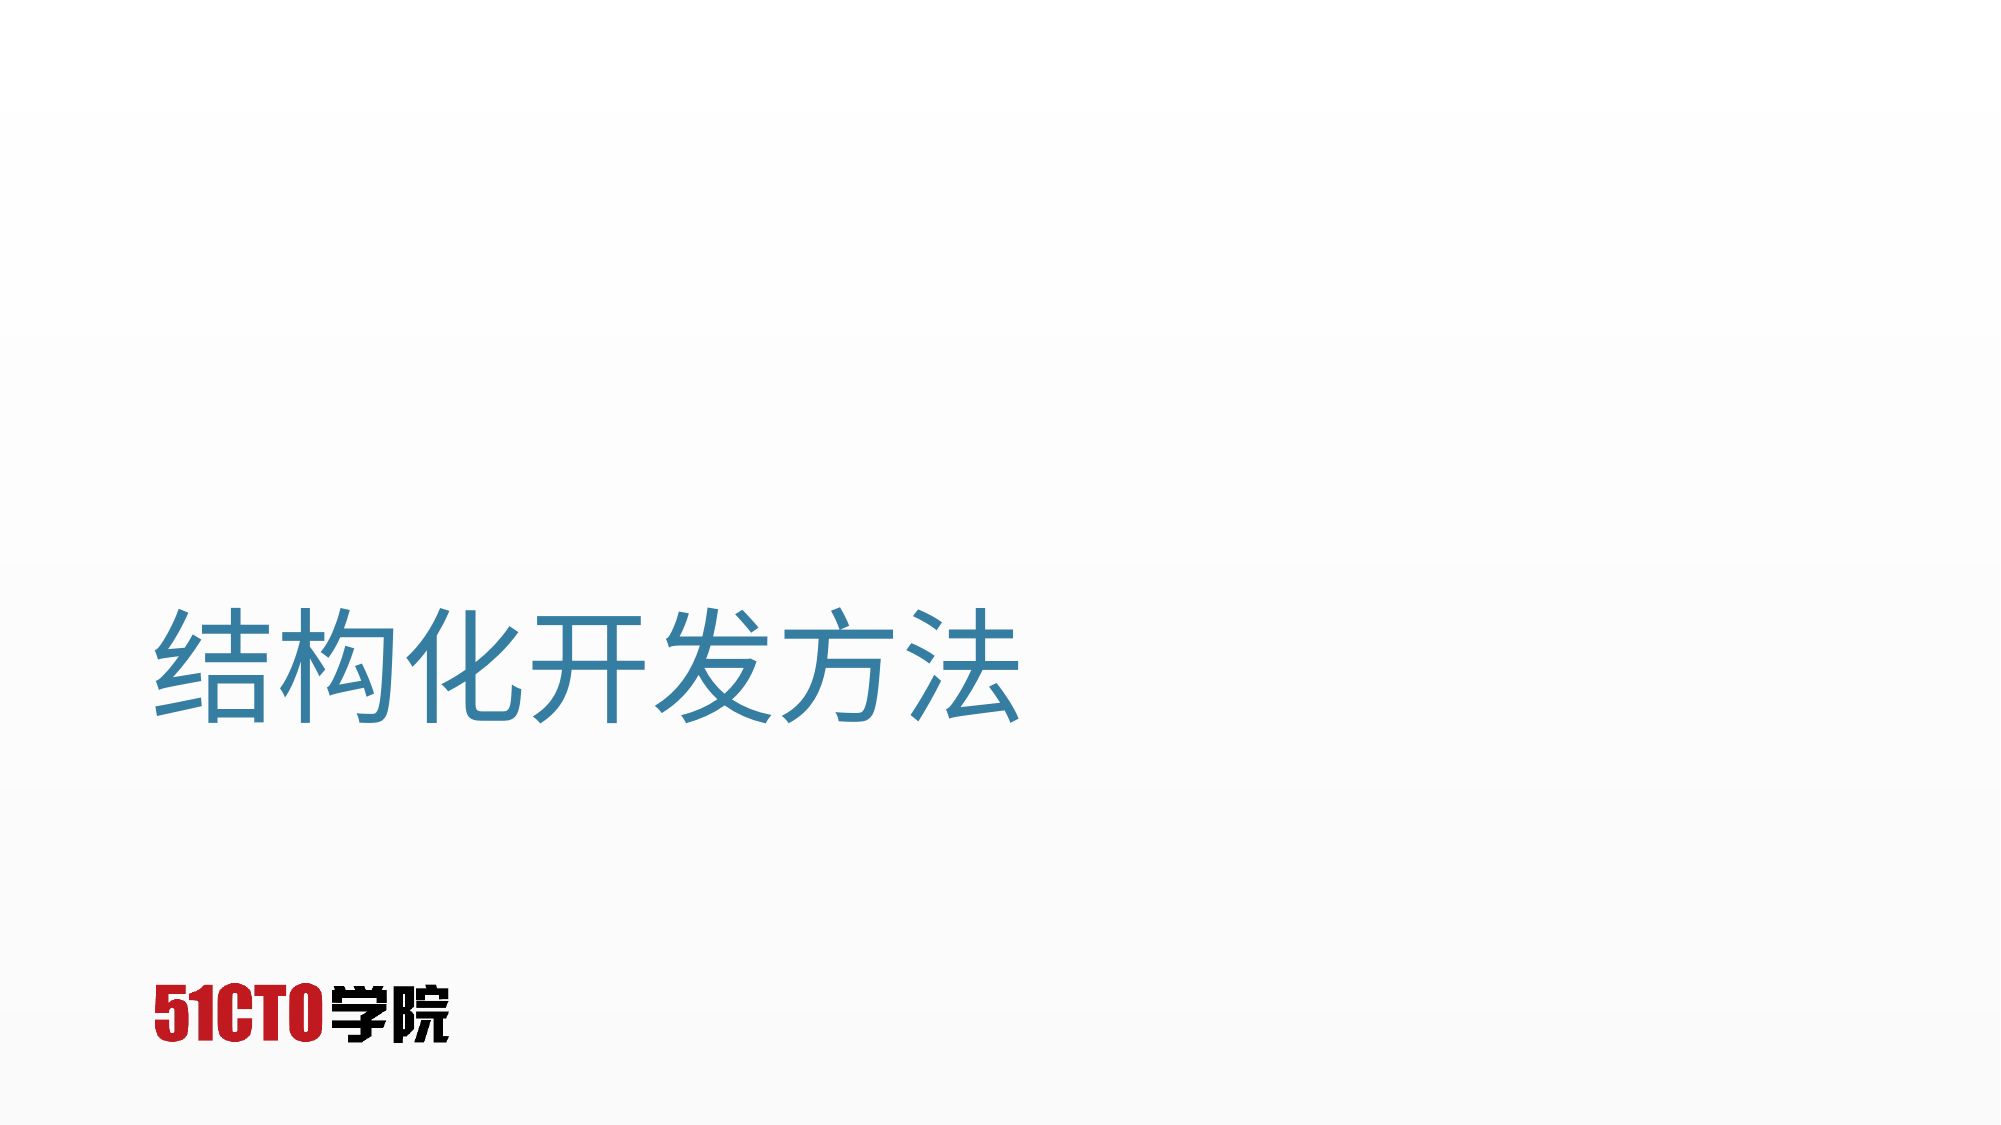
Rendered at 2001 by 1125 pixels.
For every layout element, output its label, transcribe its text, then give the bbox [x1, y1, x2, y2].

picture [155, 983, 449, 1043]
title 结构化开发方法 [136, 280, 1862, 749]
